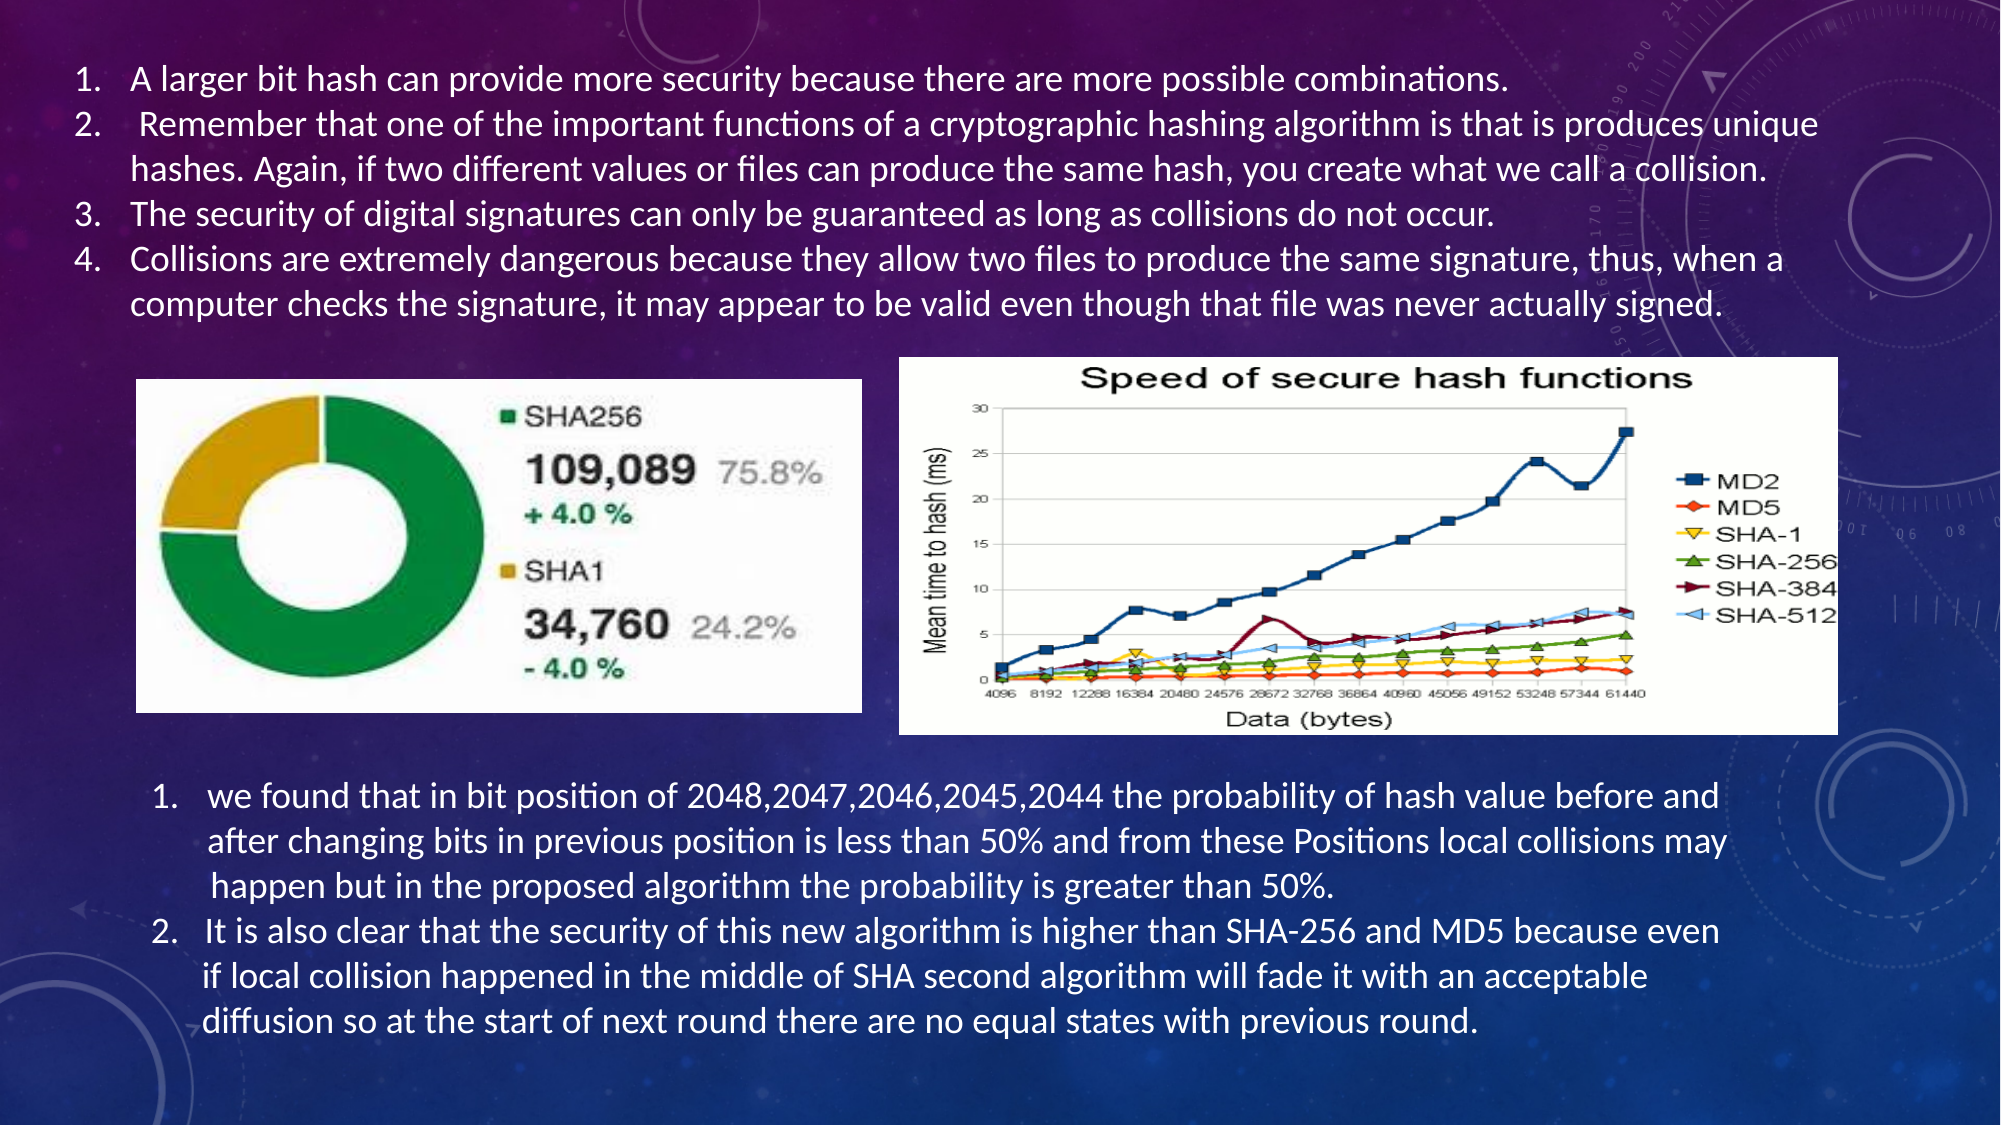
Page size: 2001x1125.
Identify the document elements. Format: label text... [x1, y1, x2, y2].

picture [0, 0, 2001, 1125]
text_box we found that in bit position of 2048,2047,2046,2045,2044 the probability of hash value before and after changing bits in previous position is less than 50% and from these Positions local collisions may happen but in the proposed algorithm the probability is greater than 50%. 2. It is also clear that the security of this new algorithm is higher than SHA-256 and MD5 because even if local collision happened in the middle of SHA second algorithm will fade it with an acceptable diffusion so at the start of next round there are no equal states with previous round. [136, 764, 1799, 1049]
text_box A larger bit hash can provide more security because there are more possible combinations. Remember that one of the important functions of a cryptographic hashing algorithm is that is produces unique hashes. Again, if two different values or files can produce the same hash, you create what we call a collision. The security of digital signatures can only be guaranteed as long as collisions do not occur. Collisions are extremely dangerous because they allow two files to produce the same signature, thus, when a computer checks the signature, it may appear to be valid even though that file was never actually signed. [59, 46, 1876, 826]
